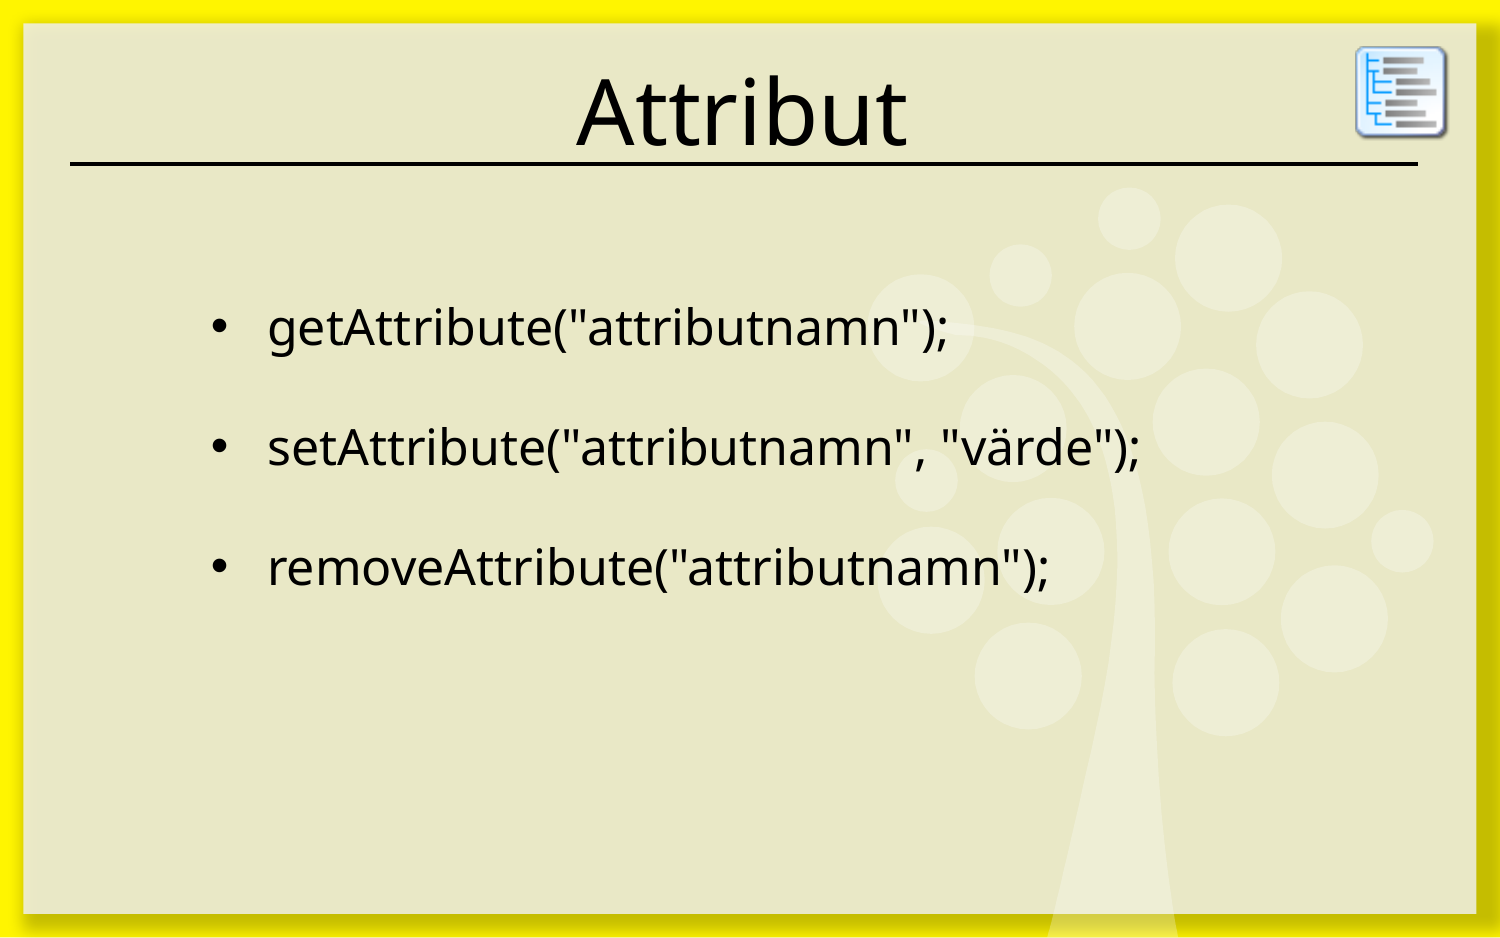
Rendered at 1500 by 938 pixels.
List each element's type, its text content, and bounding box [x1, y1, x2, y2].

subtitle getAttribute("attributnamn"); setAttribute("attributnamn", "värde"); removeAttribute("attributnamn"); [196, 288, 1247, 528]
picture [1352, 43, 1454, 146]
title Attribut [105, 46, 1381, 174]
